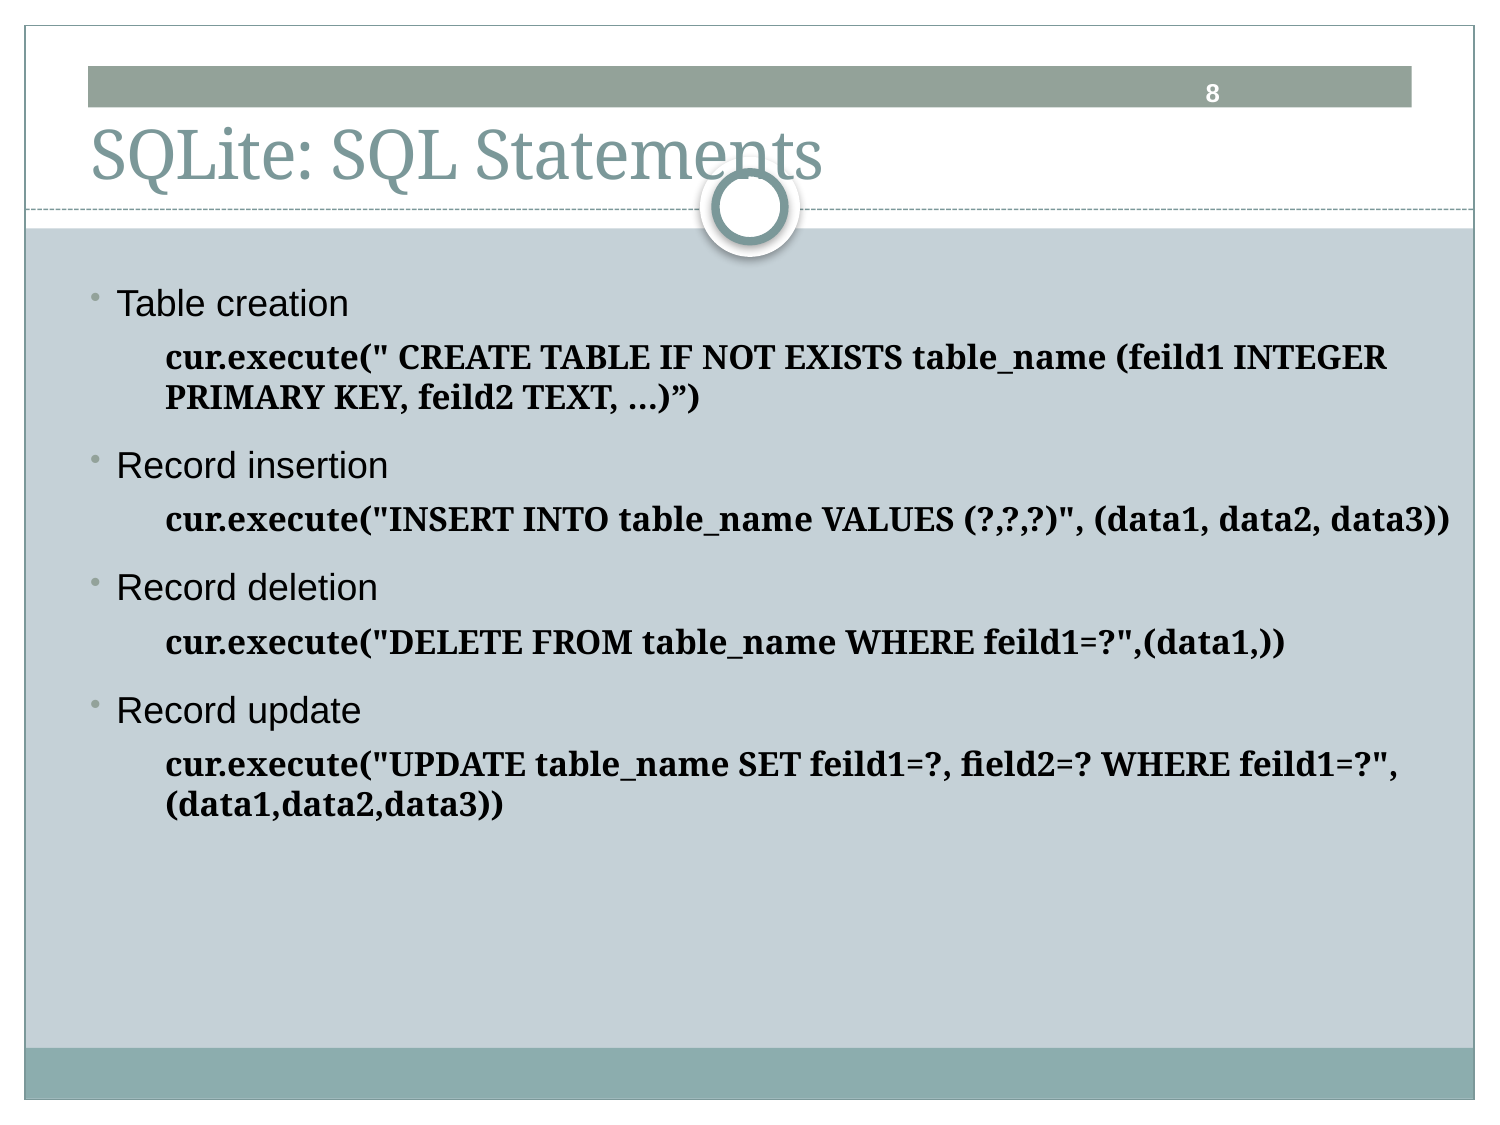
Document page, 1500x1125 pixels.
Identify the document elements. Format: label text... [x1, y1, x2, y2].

title SQLite: SQL Statements [88, 108, 982, 194]
title SQLite: SQL Statements [88, 3, 982, 66]
text_box Table creation cur.execute(" CREATE TABLE IF NOT EXISTS table_name (feild1 INTEGER PRIMARY KEY, feild2 TEXT, …)”) Record insertion cur.execute("INSERT INTO table_name VALUES (?,?,?)", (data1, data2, data3)) Record deletion cur.execute("DELETE FROM table_name WHERE feild1=?",(data1,)) Record update cur.execute("UPDATE table_name SET feild1=?, field2=? WHERE feild1=?",(data1,data2,data3)) [88, 267, 1471, 824]
text_box 8 [88, 66, 1412, 108]
